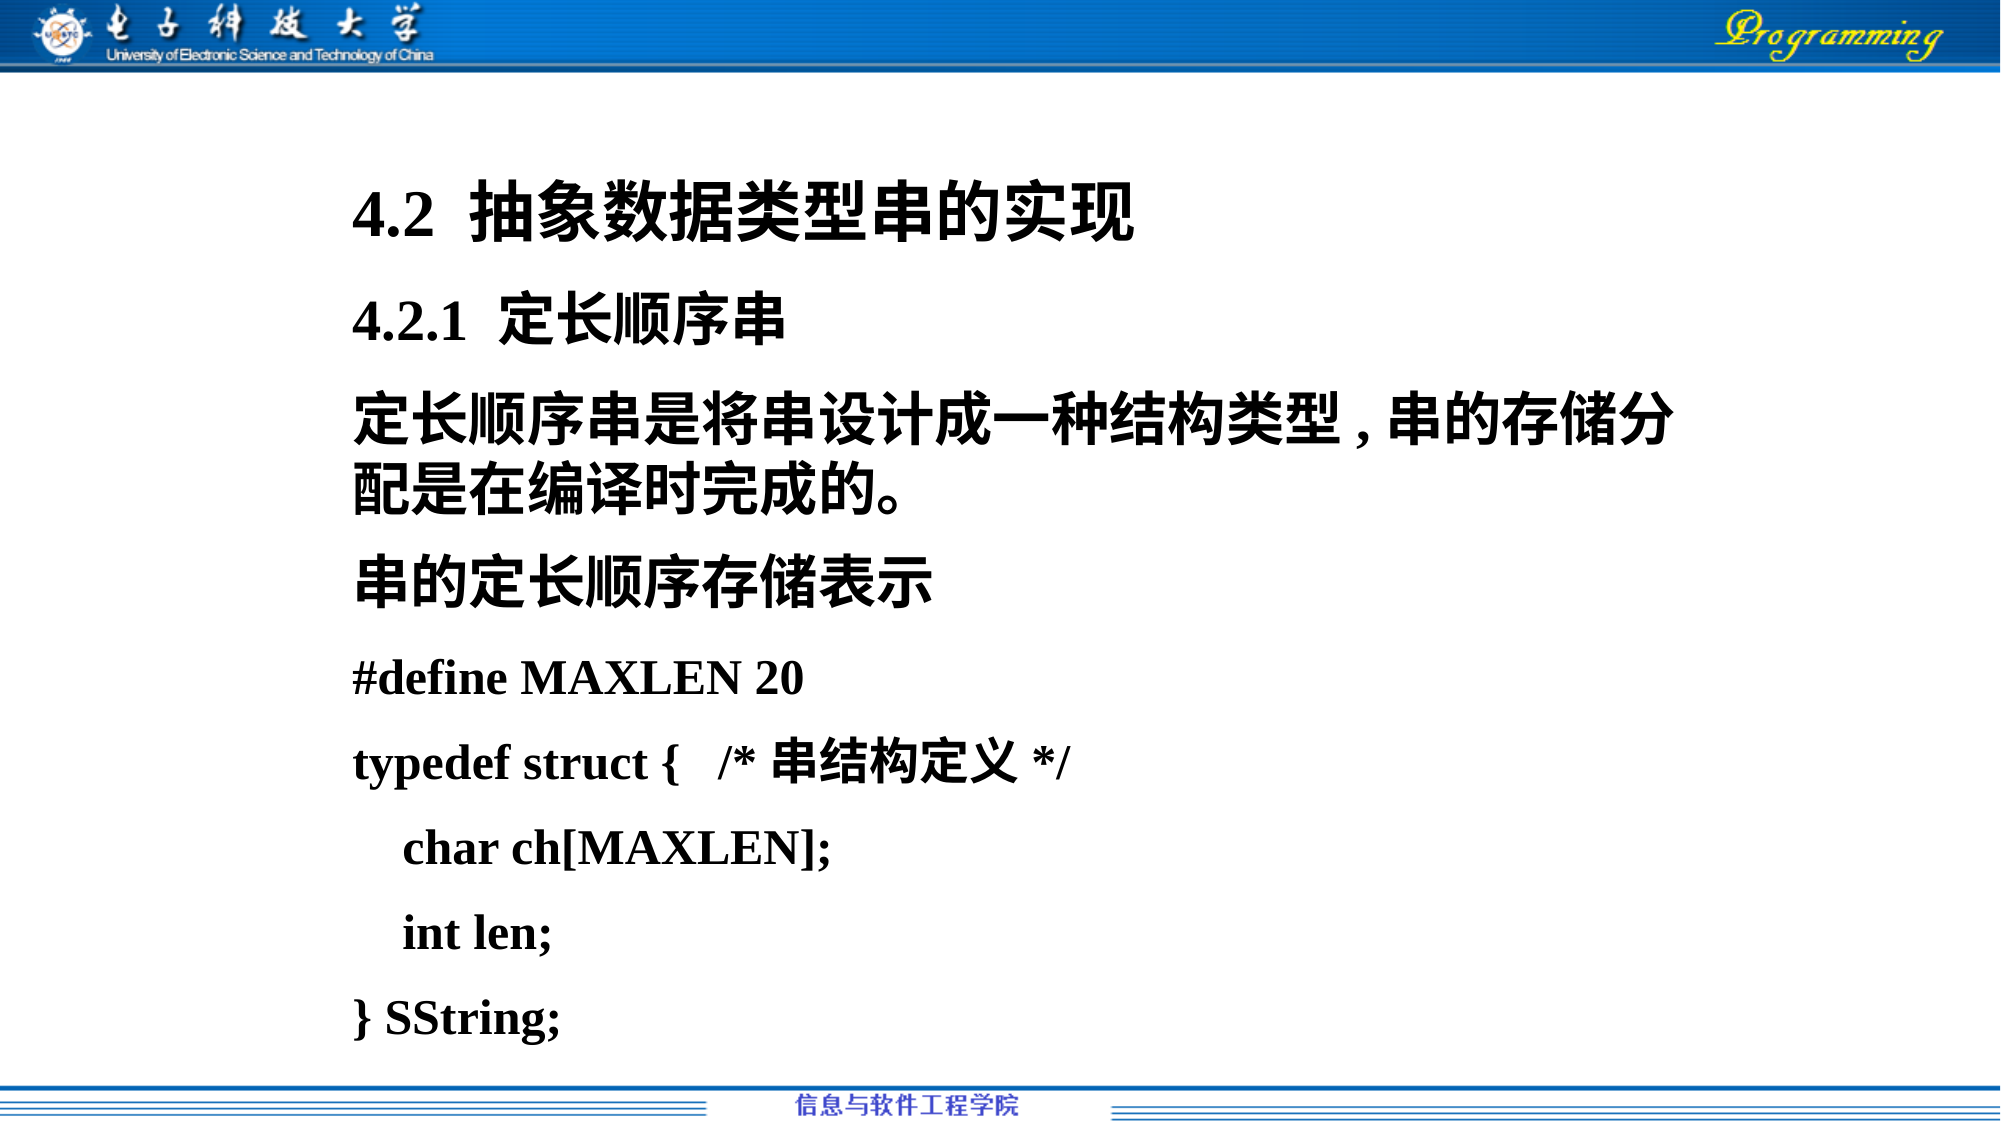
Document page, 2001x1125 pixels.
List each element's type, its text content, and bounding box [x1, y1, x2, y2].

picture [0, 0, 2001, 1125]
text_box 串的定长顺序存储表示 [337, 537, 1688, 623]
text_box 定长顺序串是将串设计成一种结构类型,串的存储分配是在编译时完成的。 [337, 374, 1700, 530]
text_box 4.2 抽象数据类型串的实现 [337, 162, 1713, 258]
text_box #define MAXLEN 20 typedef struct { /*串结构定义*/ char ch[MAXLEN]; int len; } SString; [337, 637, 1700, 1053]
text_box 4.2.1 定长顺序串 [337, 275, 1575, 360]
